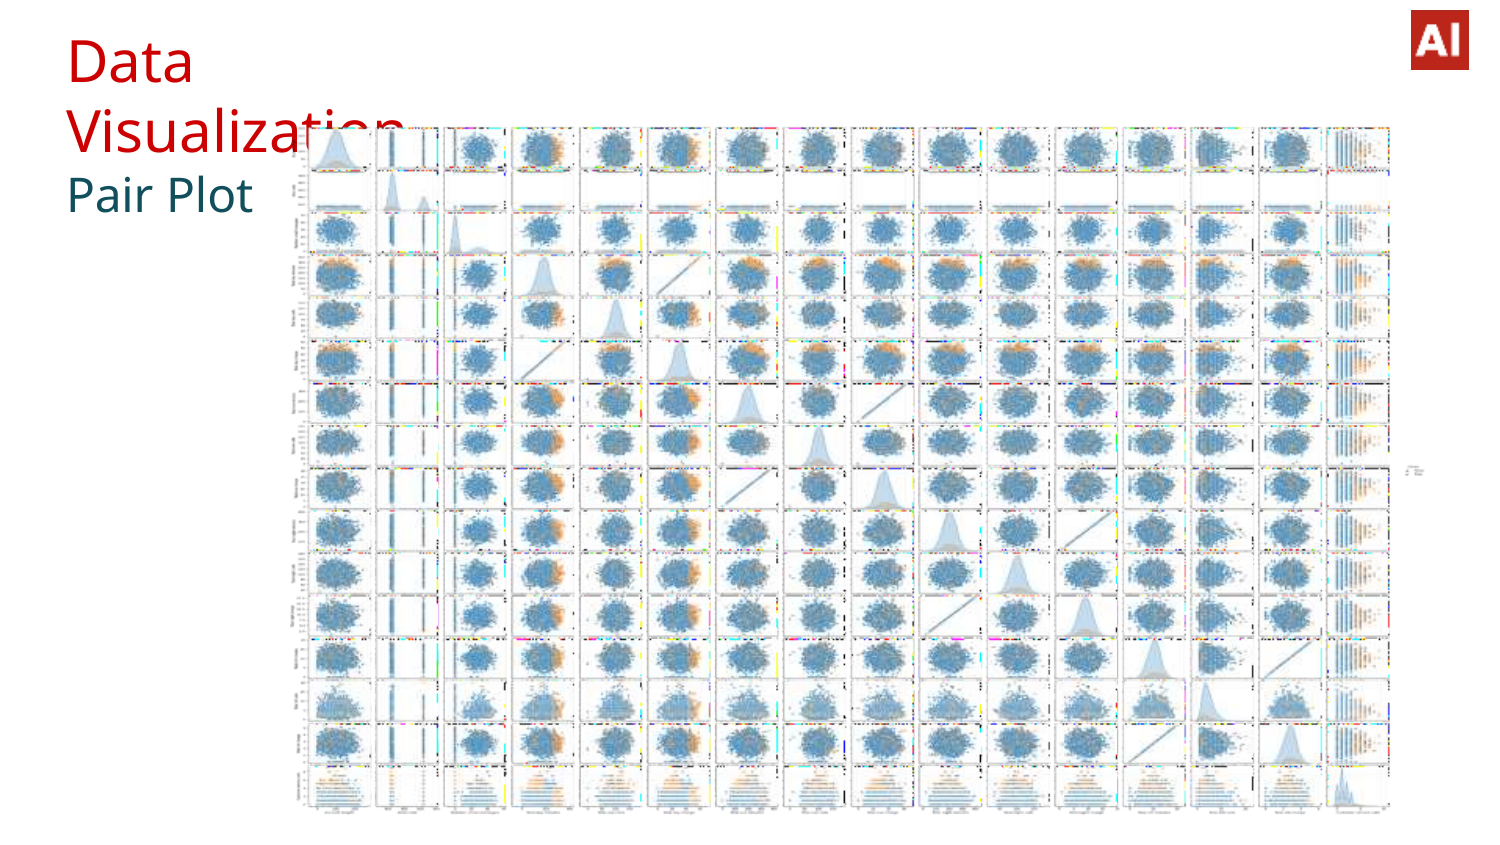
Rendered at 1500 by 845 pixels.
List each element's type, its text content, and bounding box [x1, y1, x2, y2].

picture [289, 126, 1427, 817]
title Data Visualization Pair Plot [64, 21, 537, 222]
picture [1411, 10, 1469, 70]
